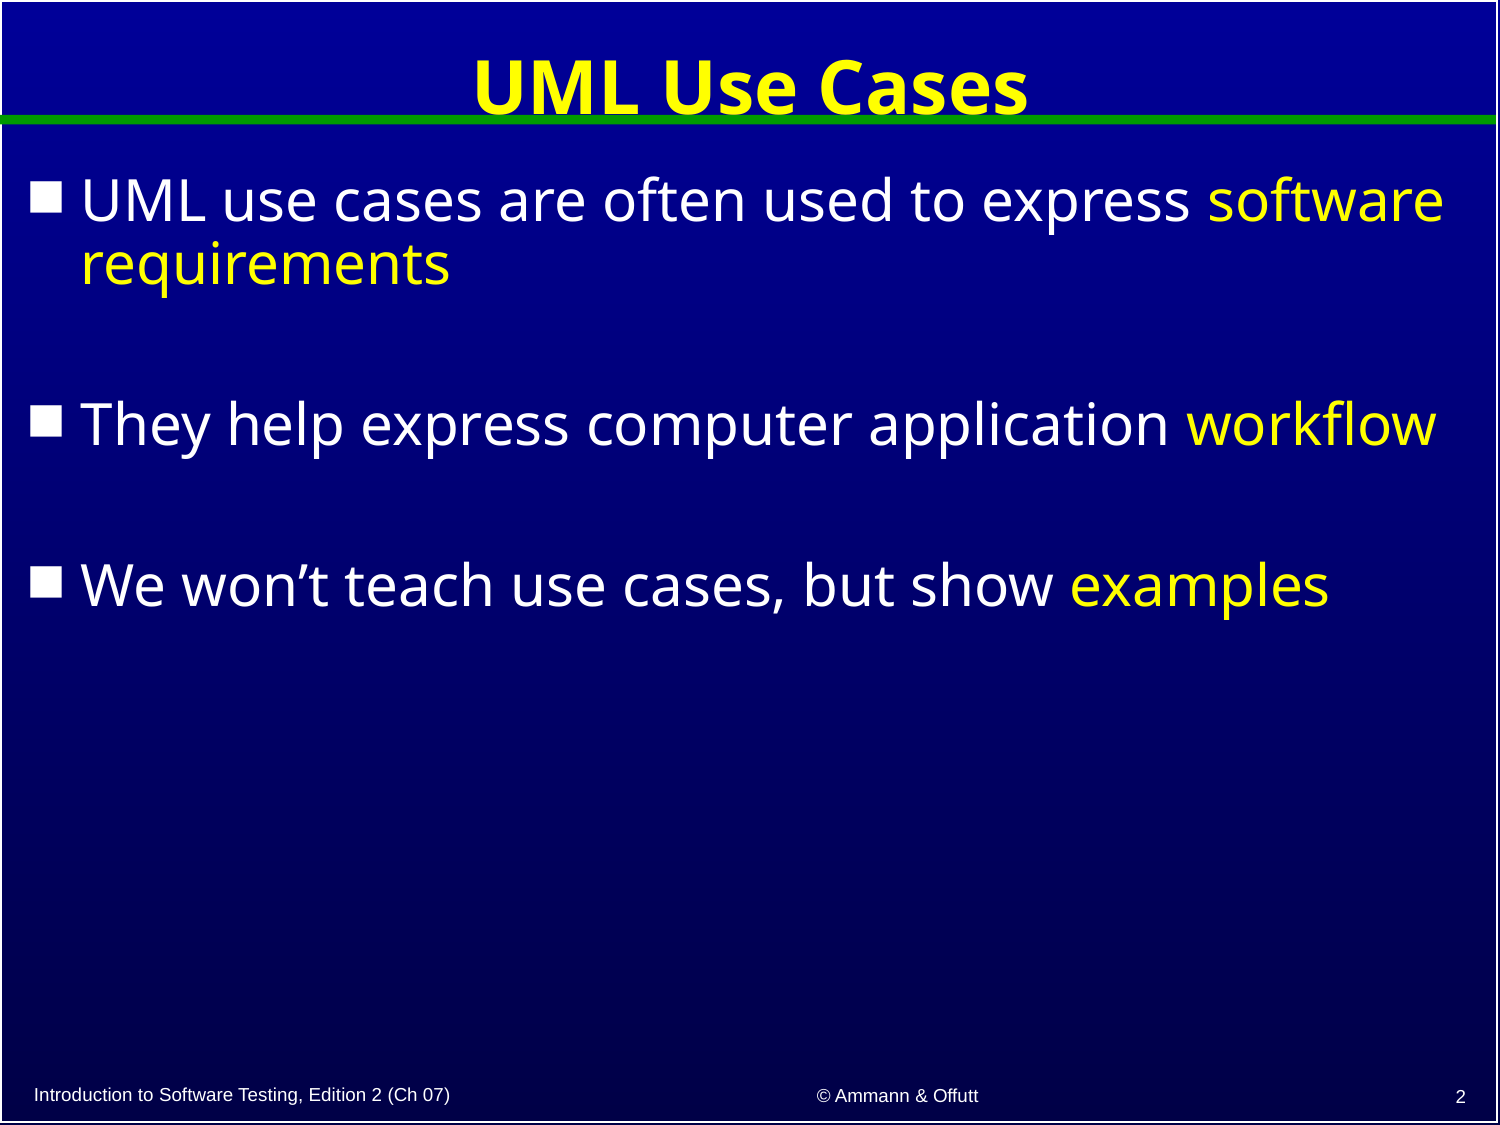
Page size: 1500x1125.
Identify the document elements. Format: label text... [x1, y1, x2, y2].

title UML Use Cases [17, 12, 1484, 168]
list UML use cases are often used to express software requirements They help express computer application workflow We won’t teach use cases, but show examples [18, 163, 1482, 1069]
slide_number Introduction to Software Testing, Edition 2 (Ch 07) [18, 1073, 640, 1115]
slide_number 2 [1168, 1075, 1482, 1117]
footer © Ammann & Offutt [659, 1073, 1136, 1117]
